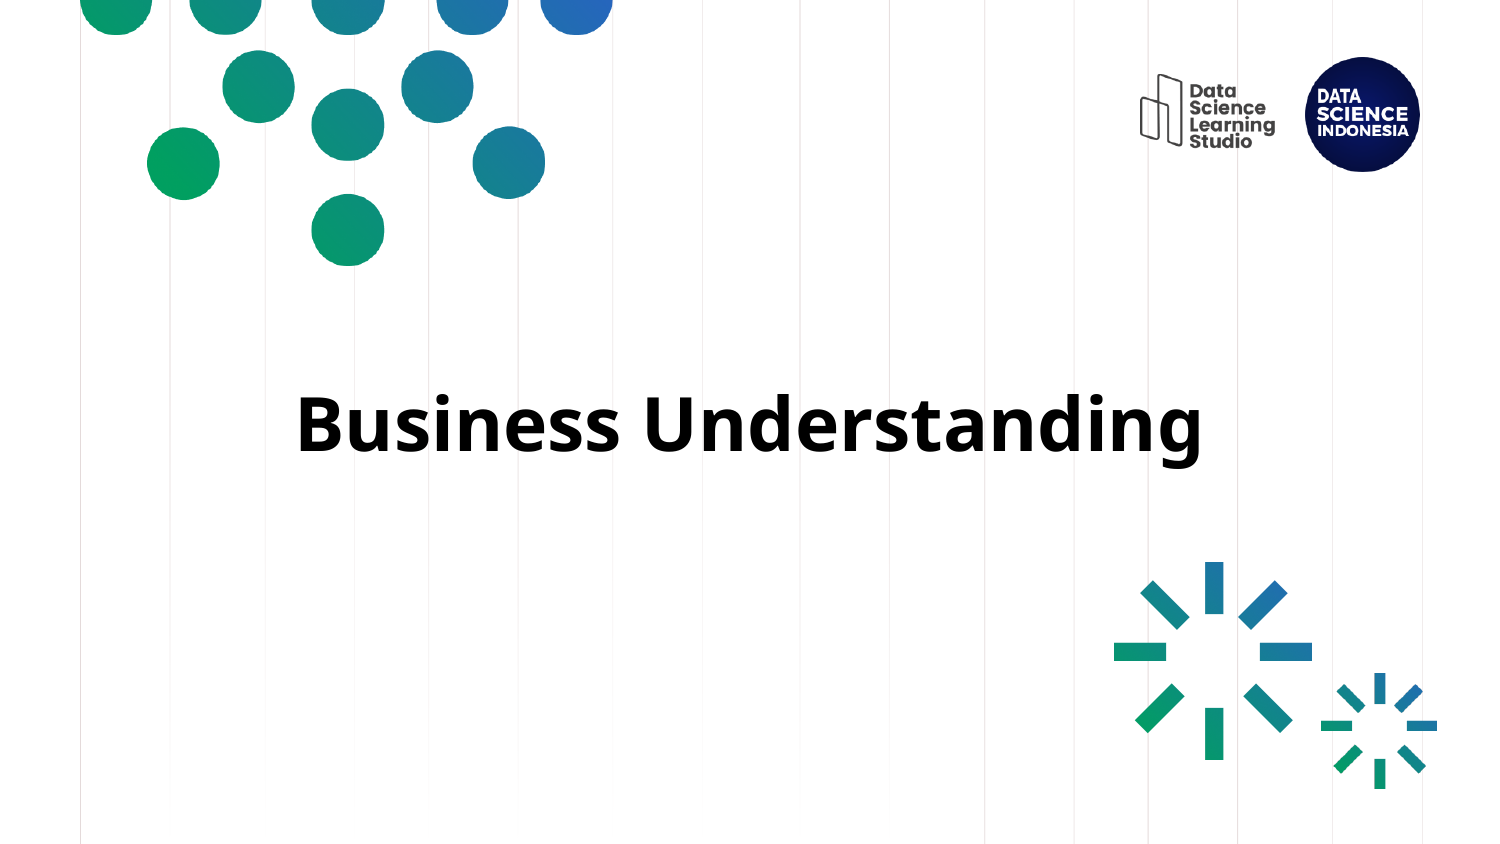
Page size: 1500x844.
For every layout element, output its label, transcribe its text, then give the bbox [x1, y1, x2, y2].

picture [0, 0, 1500, 844]
title Business Understanding [86, 338, 1414, 505]
